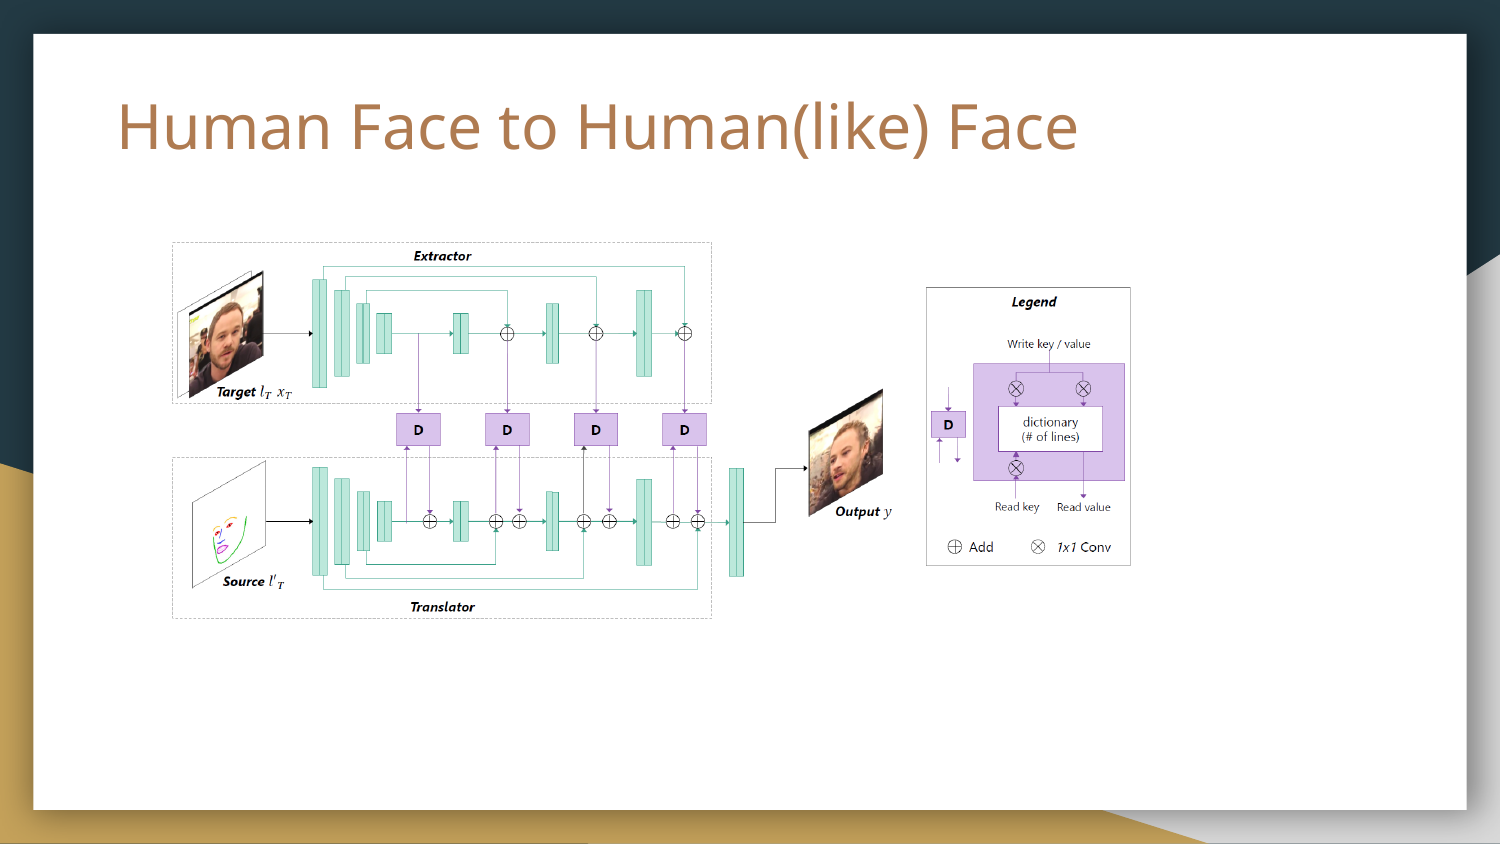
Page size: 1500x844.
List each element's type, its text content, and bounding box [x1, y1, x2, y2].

text_box [767, 266, 1500, 759]
picture [143, 209, 1162, 634]
title Human Face to Human(like) Face [101, 71, 1333, 229]
